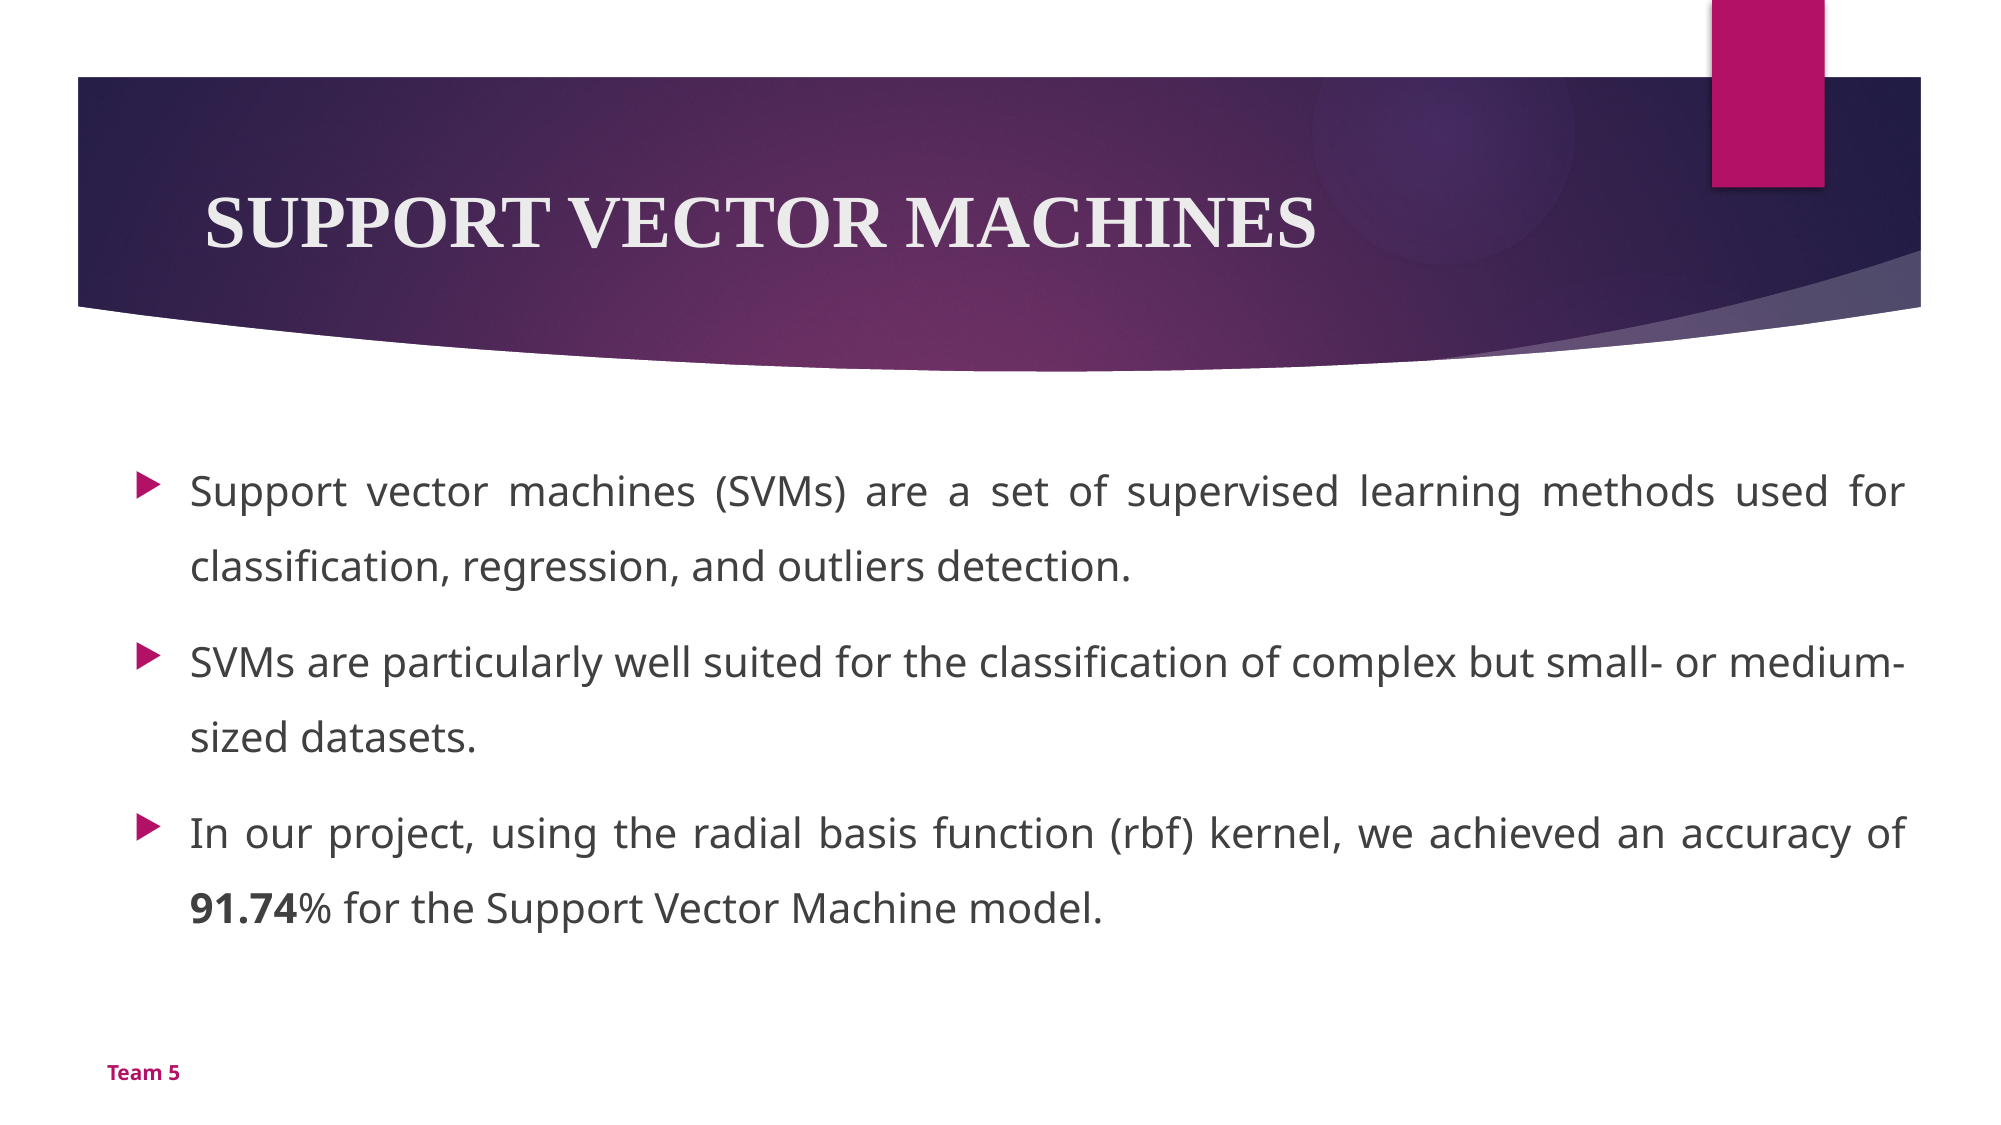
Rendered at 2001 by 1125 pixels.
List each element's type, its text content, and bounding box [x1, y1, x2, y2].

title SUPPORT VECTOR MACHINES [189, 159, 1627, 276]
footer Team 5 [92, 1048, 726, 1099]
list Support vector machines (SVMs) are a set of supervised learning methods used for classification, regression, and outliers detection. SVMs are particularly well suited for the classification of complex but small- or medium-sized datasets. In our project, using the radial basis function (rbf) kernel, we achieved an accuracy of 91.74% for the Support Vector Machine model. [118, 431, 1922, 993]
